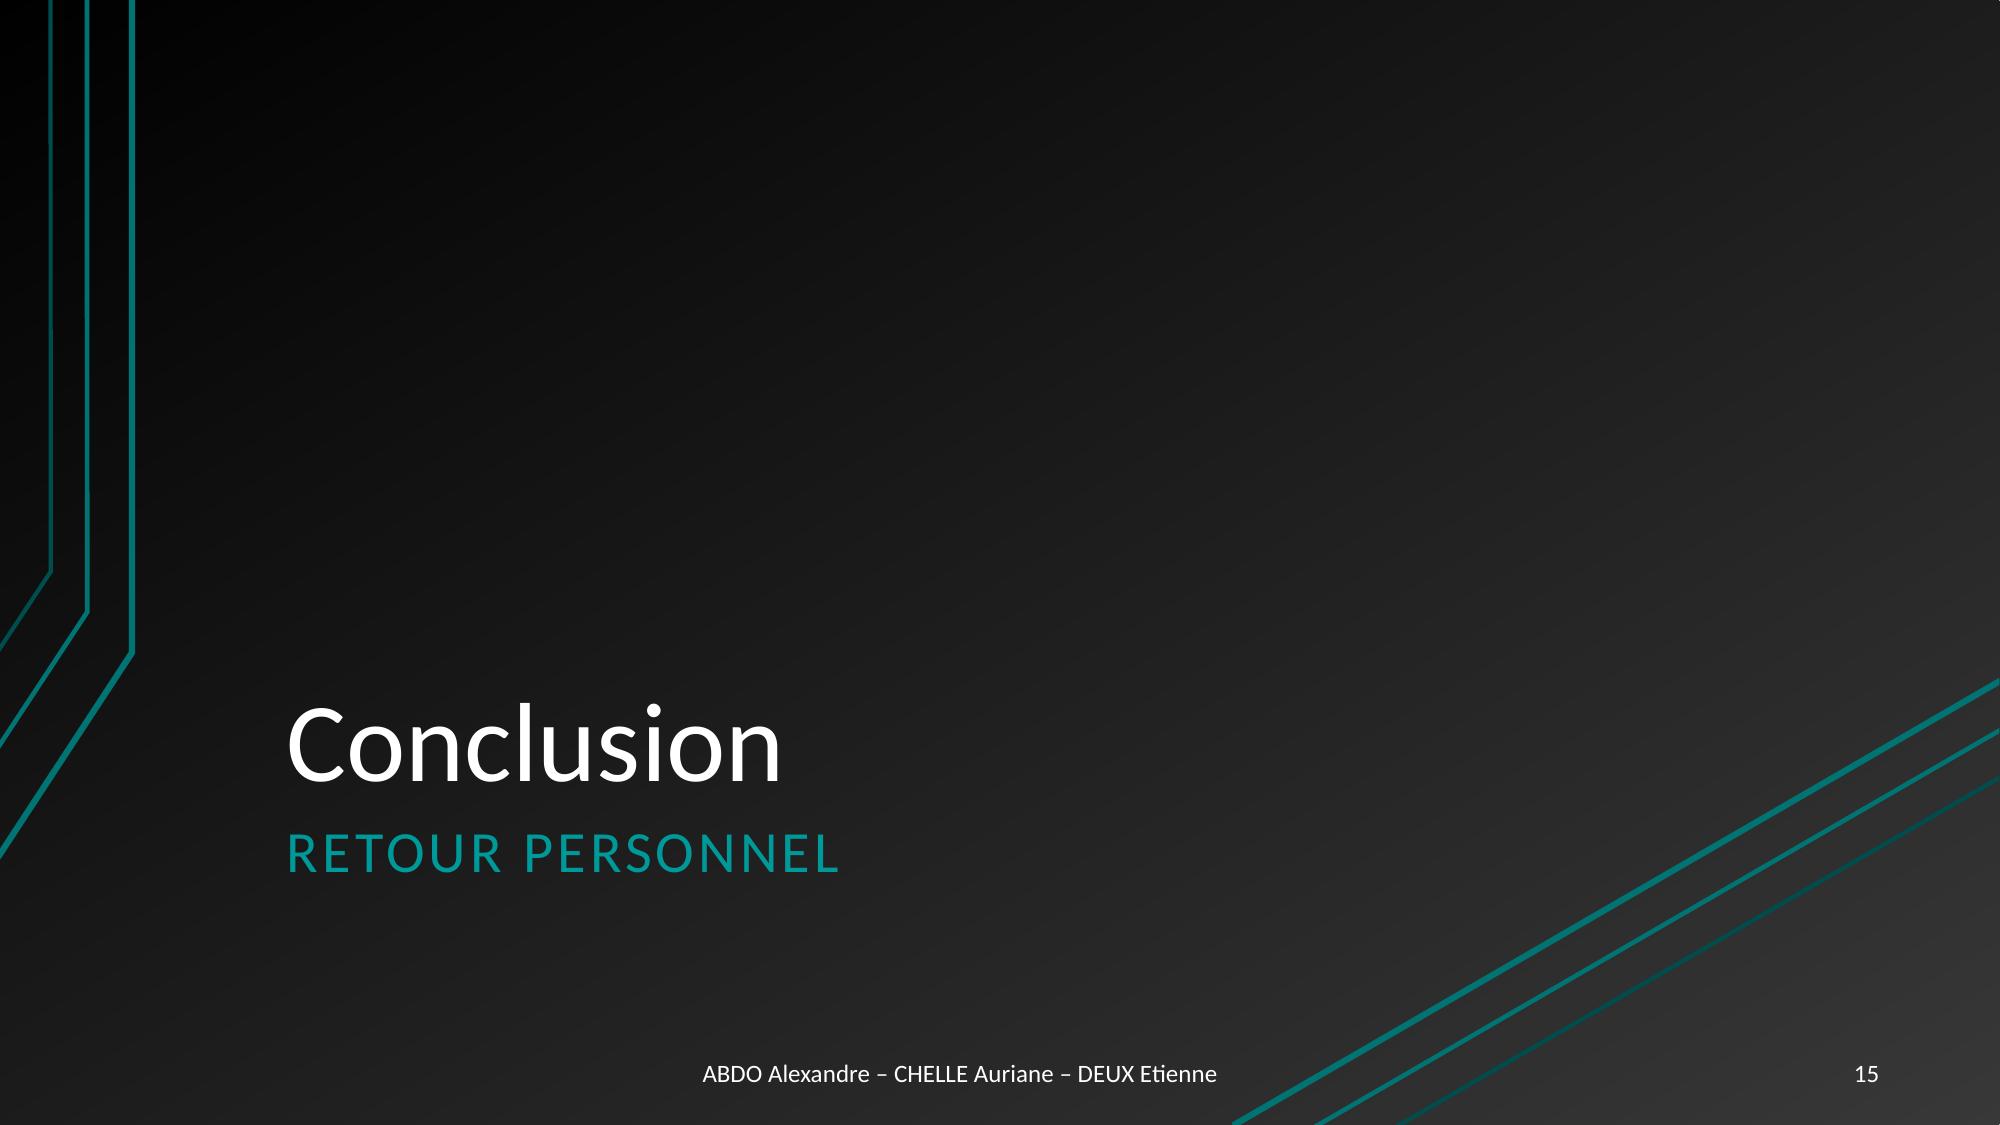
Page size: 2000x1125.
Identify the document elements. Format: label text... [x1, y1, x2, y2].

footer ABDO Alexandre – CHELLE Auriane – DEUX Etienne [527, 1042, 1394, 1103]
list Retour personnel [266, 812, 1427, 1013]
title Conclusion [266, 362, 1733, 816]
slide_number 15 [1732, 1042, 1900, 1103]
